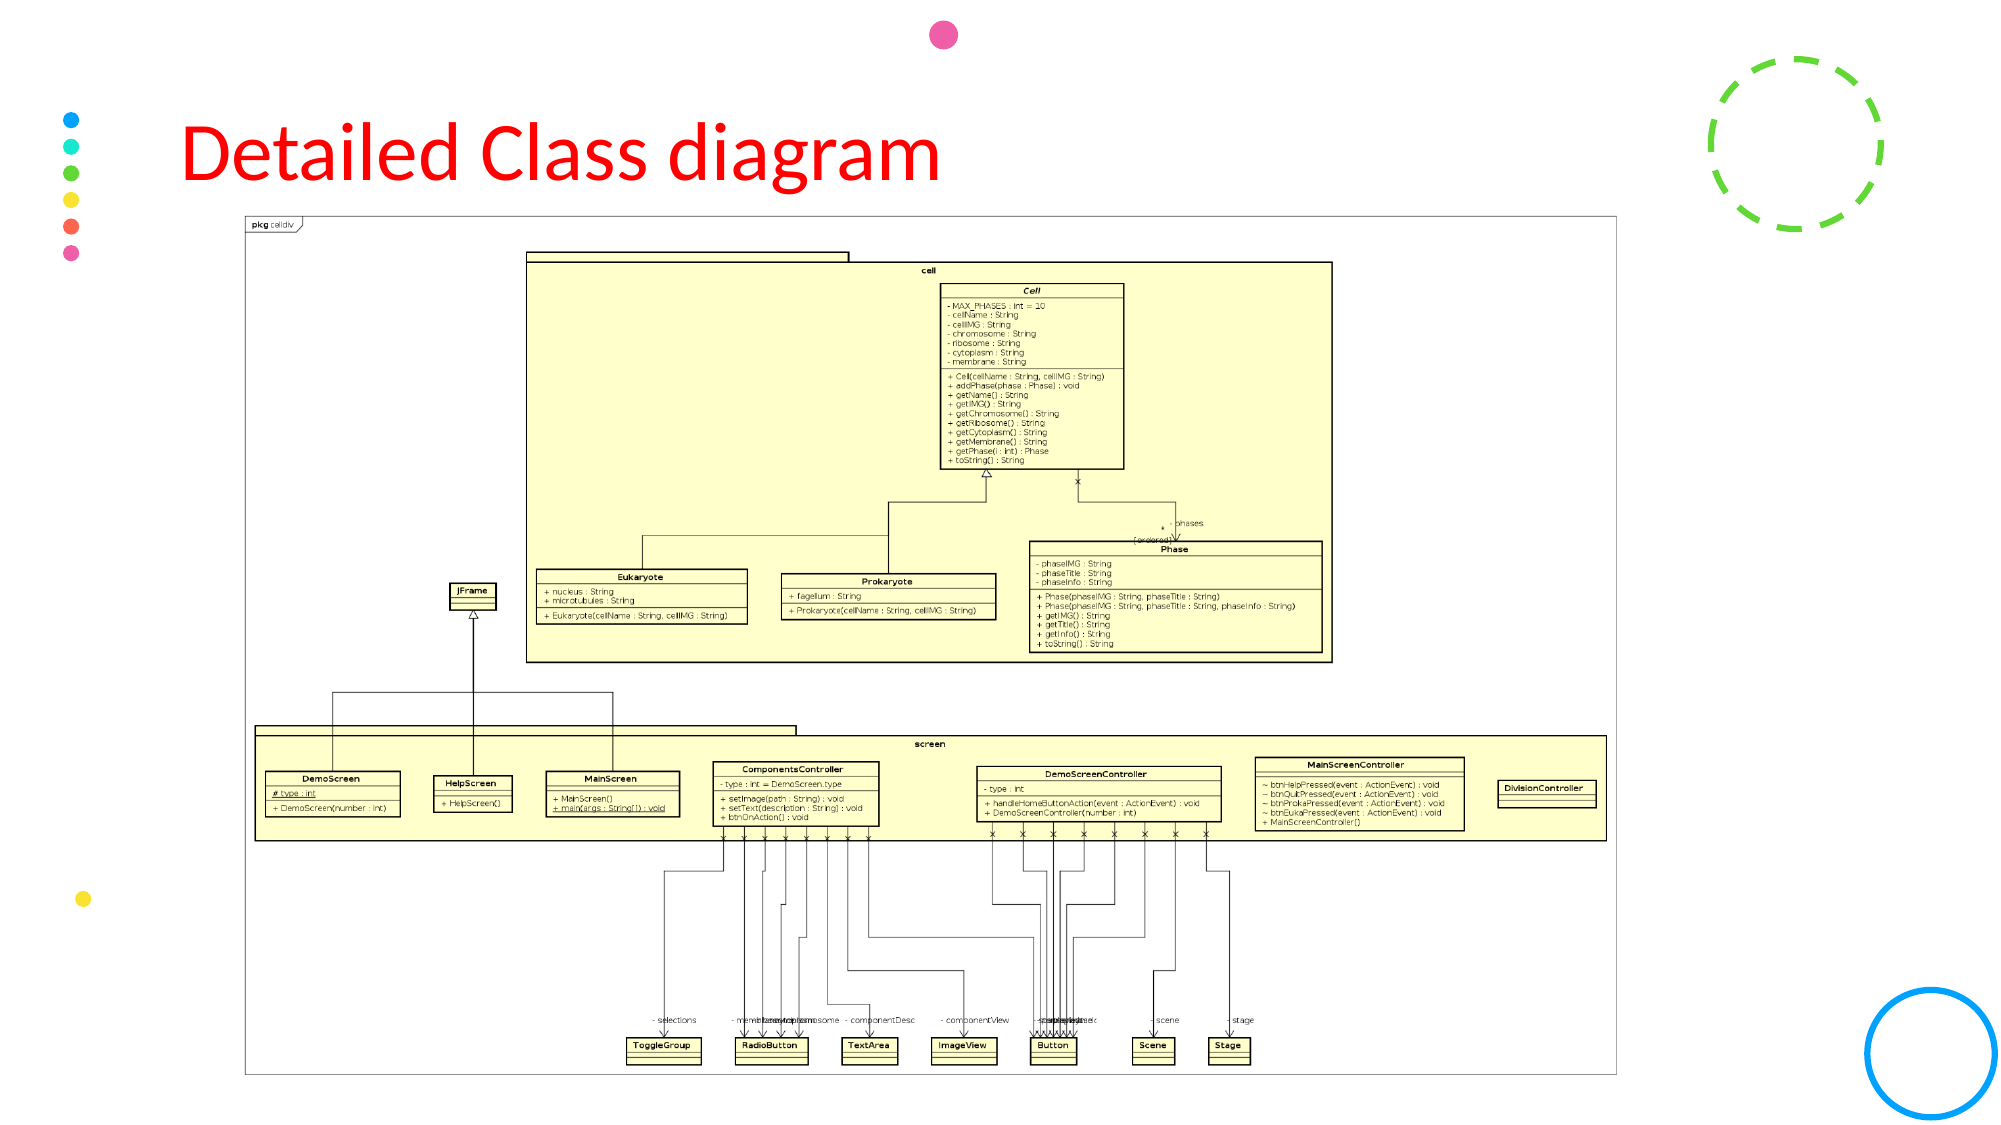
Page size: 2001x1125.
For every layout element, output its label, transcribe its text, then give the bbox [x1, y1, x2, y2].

picture [238, 208, 1623, 1081]
title Detailed Class diagram [180, 69, 1830, 239]
